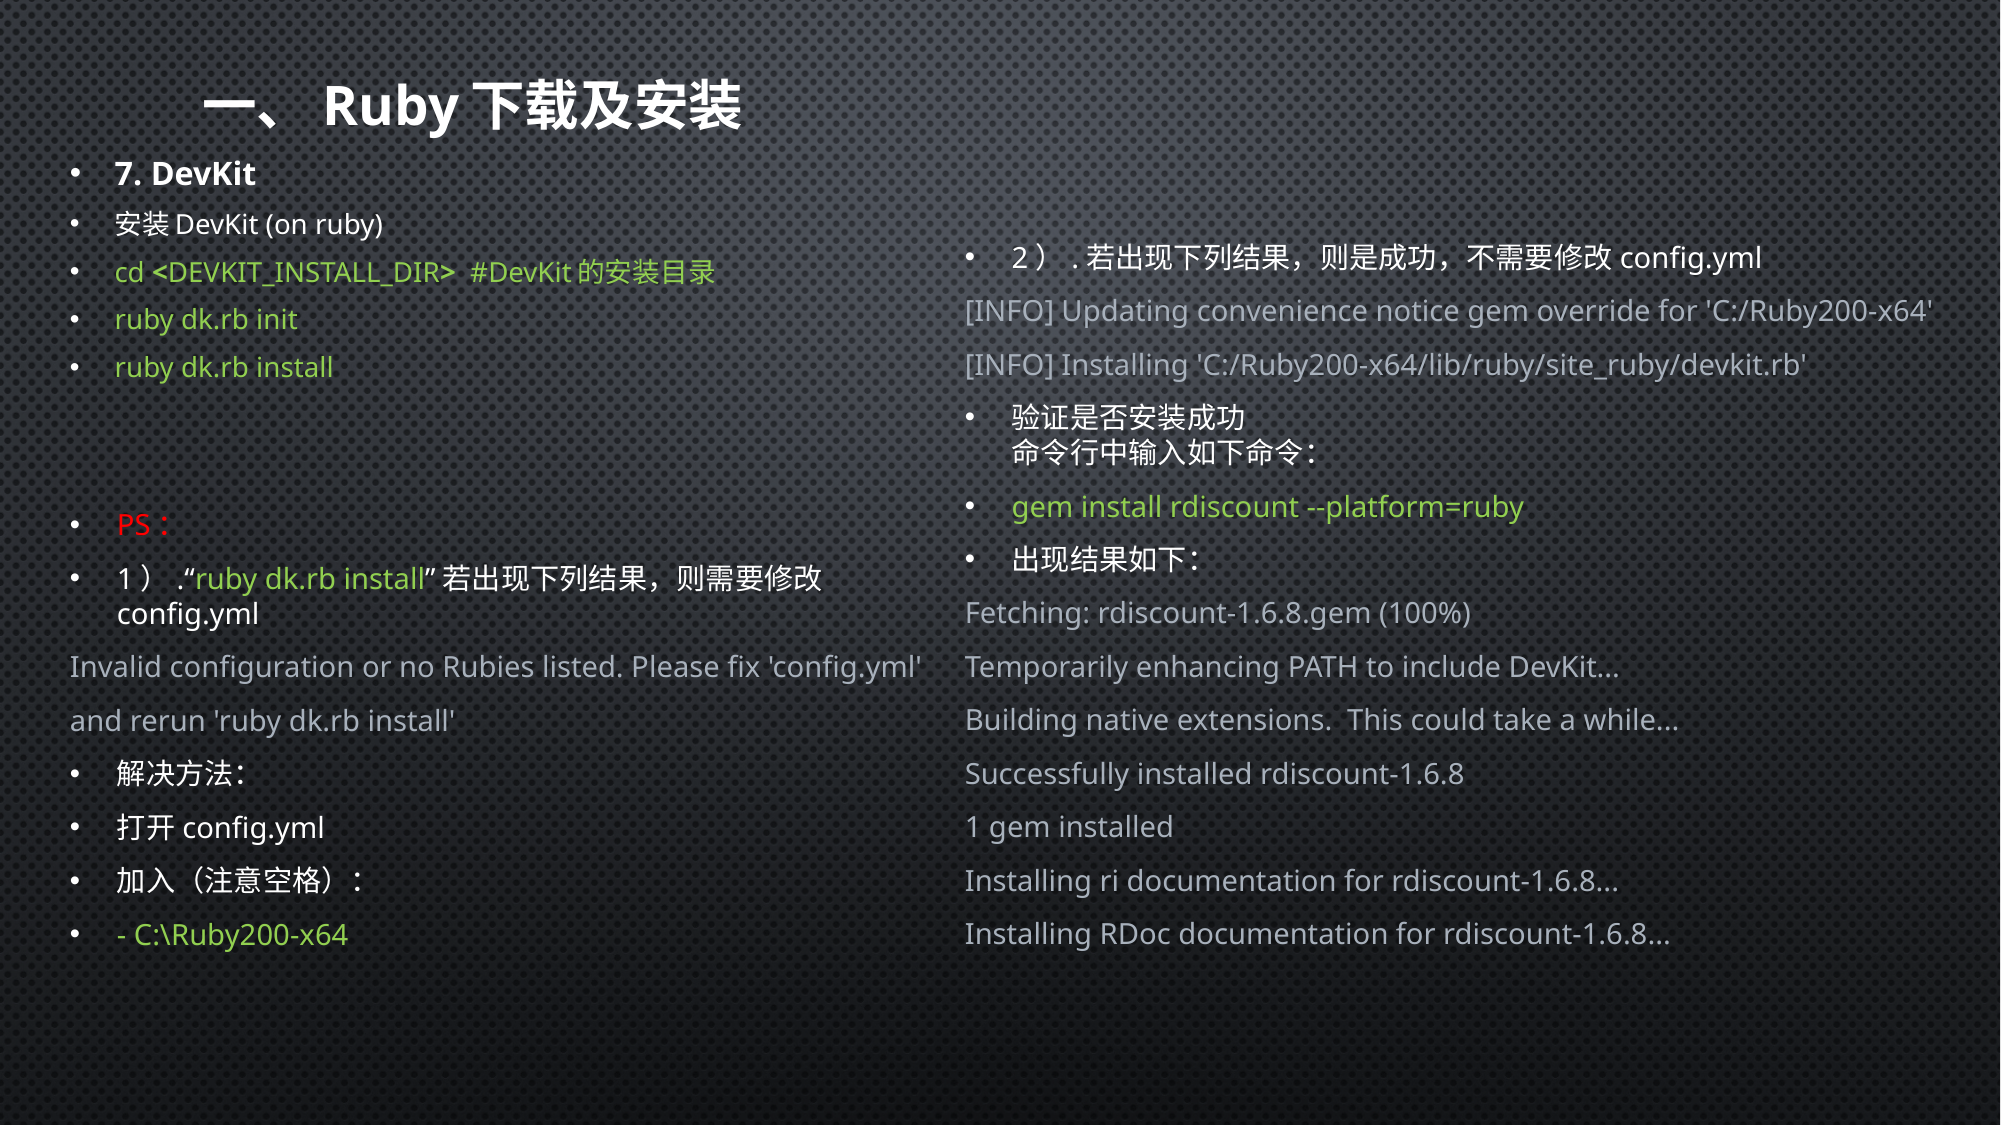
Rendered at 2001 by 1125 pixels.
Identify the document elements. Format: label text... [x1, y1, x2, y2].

list PS： 1）.“ruby dk.rb install”若出现下列结果，则需要修改config.yml Invalid configuration or no Rubies listed. Please fix 'config.yml' and rerun 'ruby dk.rb install' 解决方法： 打开config.yml 加入（注意空格）： - C:\Ruby200-x64 [54, 393, 950, 1064]
title 一、Ruby下载及安装 [187, 63, 1813, 144]
list 2）.若出现下列结果，则是成功，不需要修改config.yml [INFO] Updating convenience notice gem override for 'C:/Ruby200-x64' [INFO] Installing 'C:/Ruby200-x64/lib/ruby/site_ruby/devkit.rb' 验证是否安装成功 命令行中输入如下命令： gem install rdiscount --platform=ruby 出现结果如下： Fetching: rdiscount-1.6.8.gem (100%) Temporarily enhancing PATH to include DevKit... Building native extensions. This could take a while... Successfully installed rdiscount-1.6.8 1 gem installed Installing ri documentation for rdiscount-1.6.8... Installing RDoc documentation for rdiscount-1.6.8... [949, 126, 1977, 1063]
list 7. DevKit 安装DevKit (on ruby) cd <DEVKIT_INSTALL_DIR> #DevKit的安装目录 ruby dk.rb init ruby dk.rb install [54, 144, 950, 393]
